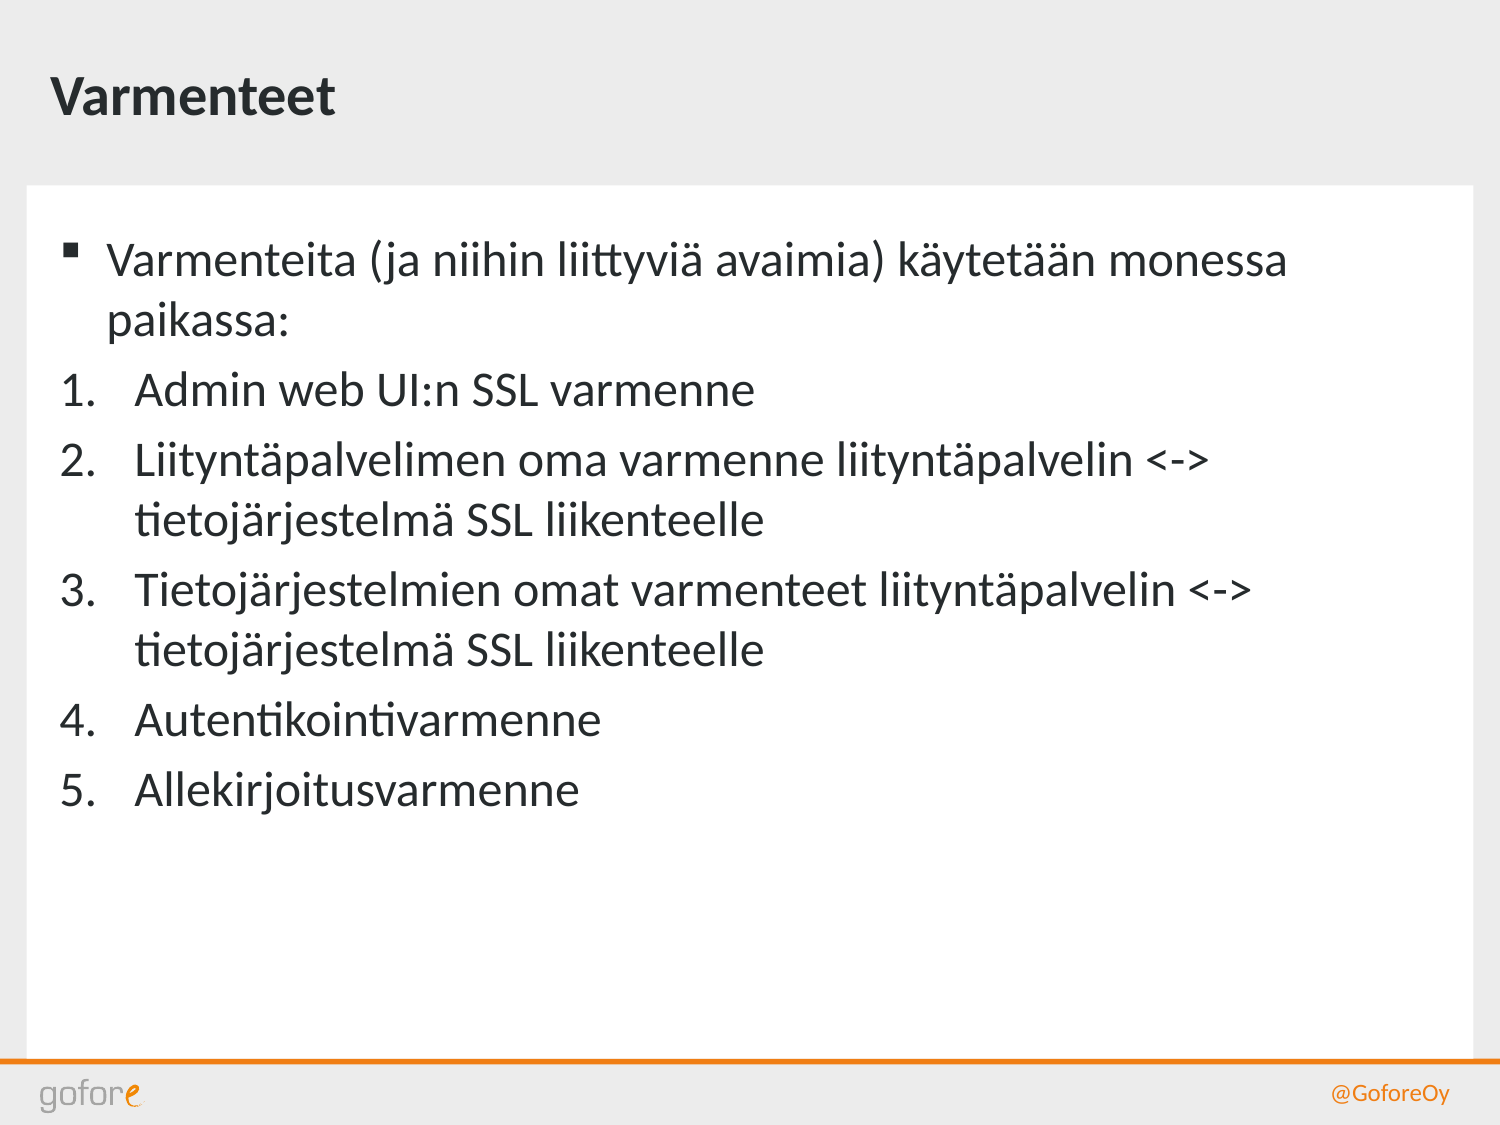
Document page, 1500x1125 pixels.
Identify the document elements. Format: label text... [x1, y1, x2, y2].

title Varmenteet [37, 0, 1463, 185]
footer @GoforeOy [738, 1058, 1471, 1125]
list Varmenteita (ja niihin liittyviä avaimia) käytetään monessa paikassa: Admin web UI:n SSL varmenne Liityntäpalvelimen oma varmenne liityntäpalvelin <-> tietojärjestelmä SSL liikenteelle Tietojärjestelmien omat varmenteet liityntäpalvelin <-> tietojärjestelmä SSL liikenteelle Autentikointivarmenne Allekirjoitusvarmenne [47, 220, 1453, 1059]
